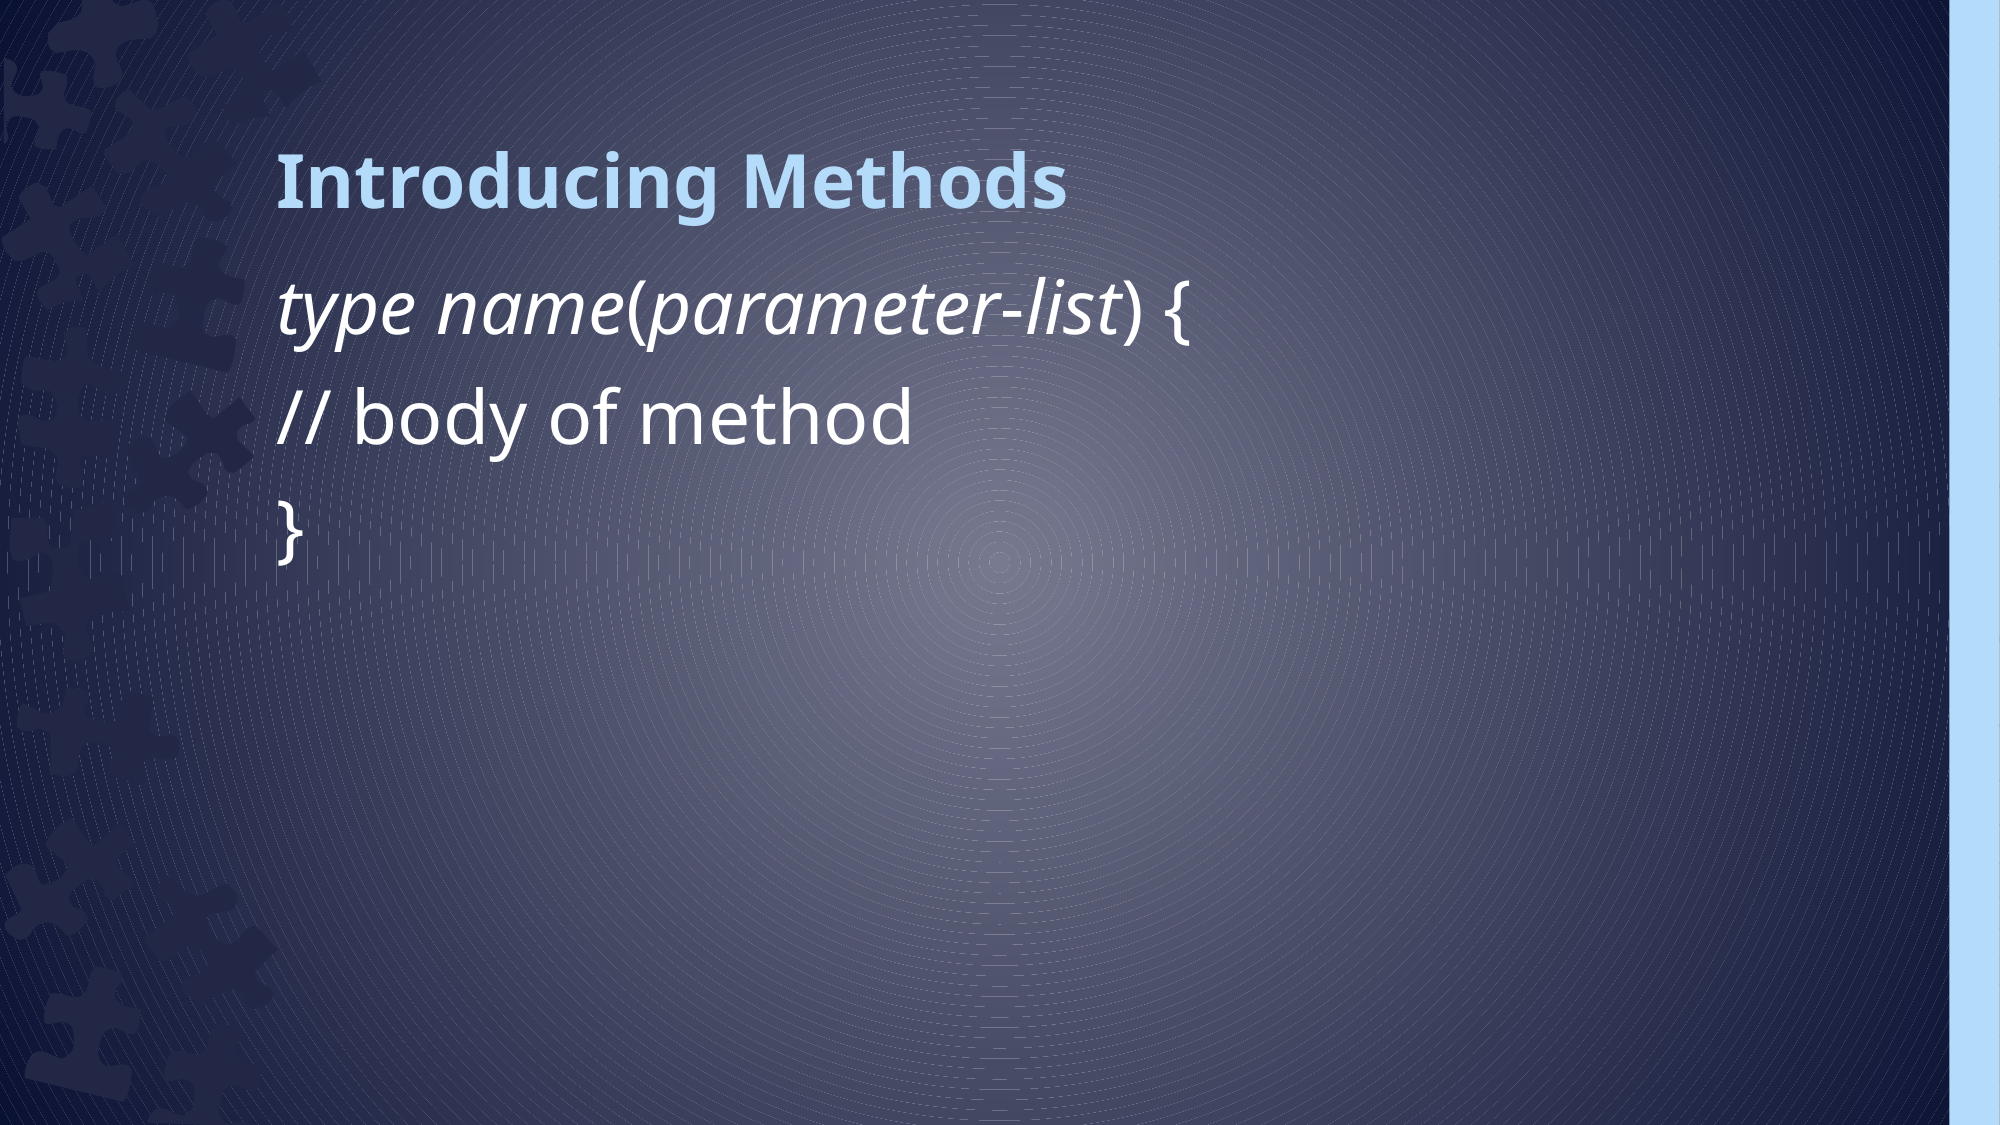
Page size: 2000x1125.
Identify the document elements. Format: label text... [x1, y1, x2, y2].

title Introducing Methods [261, 29, 1867, 233]
list type name(parameter-list) { // body of method } [261, 262, 1867, 1013]
